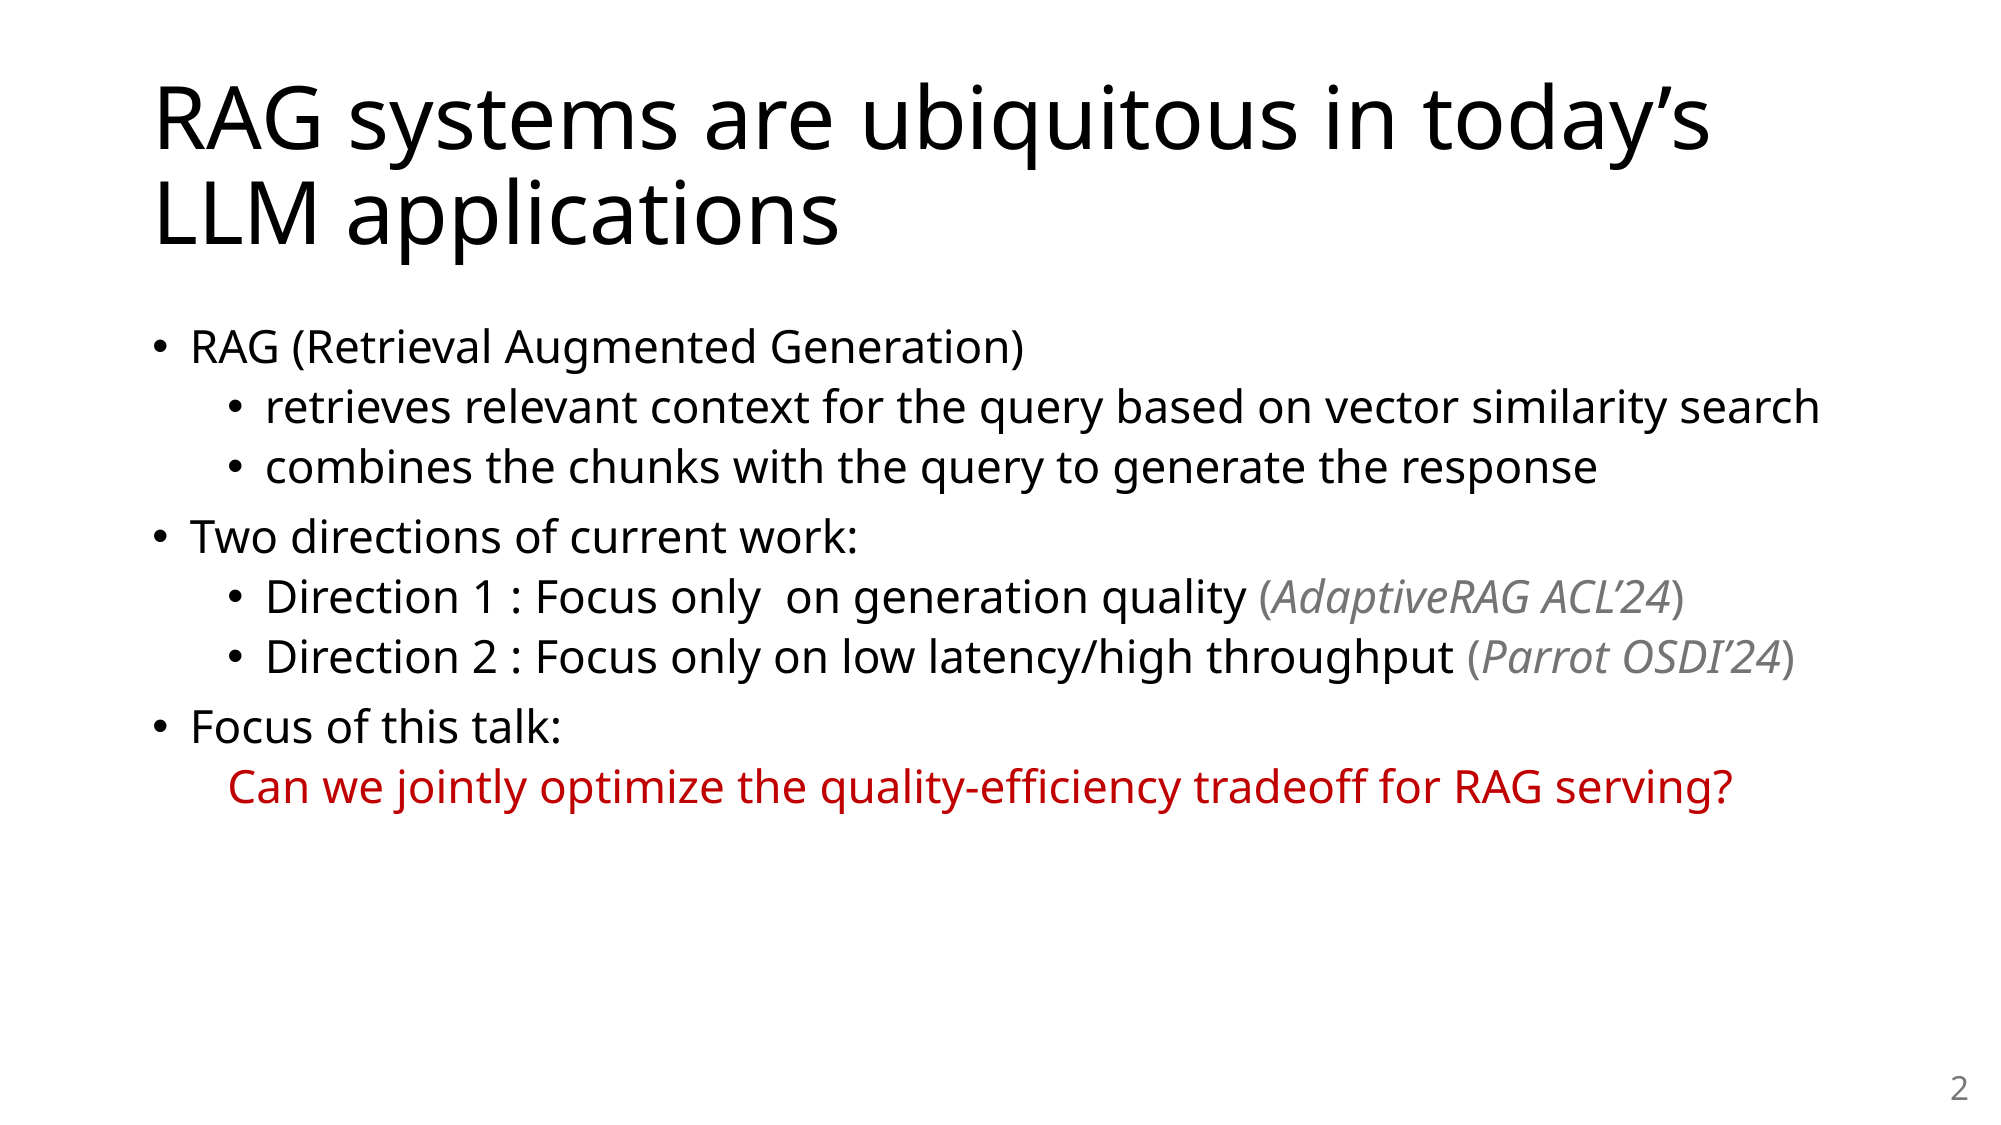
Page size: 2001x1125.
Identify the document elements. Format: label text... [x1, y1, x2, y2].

slide_number 2 [1534, 1059, 1985, 1120]
title RAG systems are ubiquitous in today’s LLM applications [137, 59, 1863, 278]
list RAG (Retrieval Augmented Generation) retrieves relevant context for the query based on vector similarity search combines the chunks with the query to generate the response Two directions of current work: Direction 1 : Focus only on generation quality (AdaptiveRAG ACL’24) Direction 2 : Focus only on low latency/high throughput (Parrot OSDI’24) Focus of this talk: Can we jointly optimize the quality-efficiency tradeoff for RAG serving? [137, 316, 1863, 1014]
